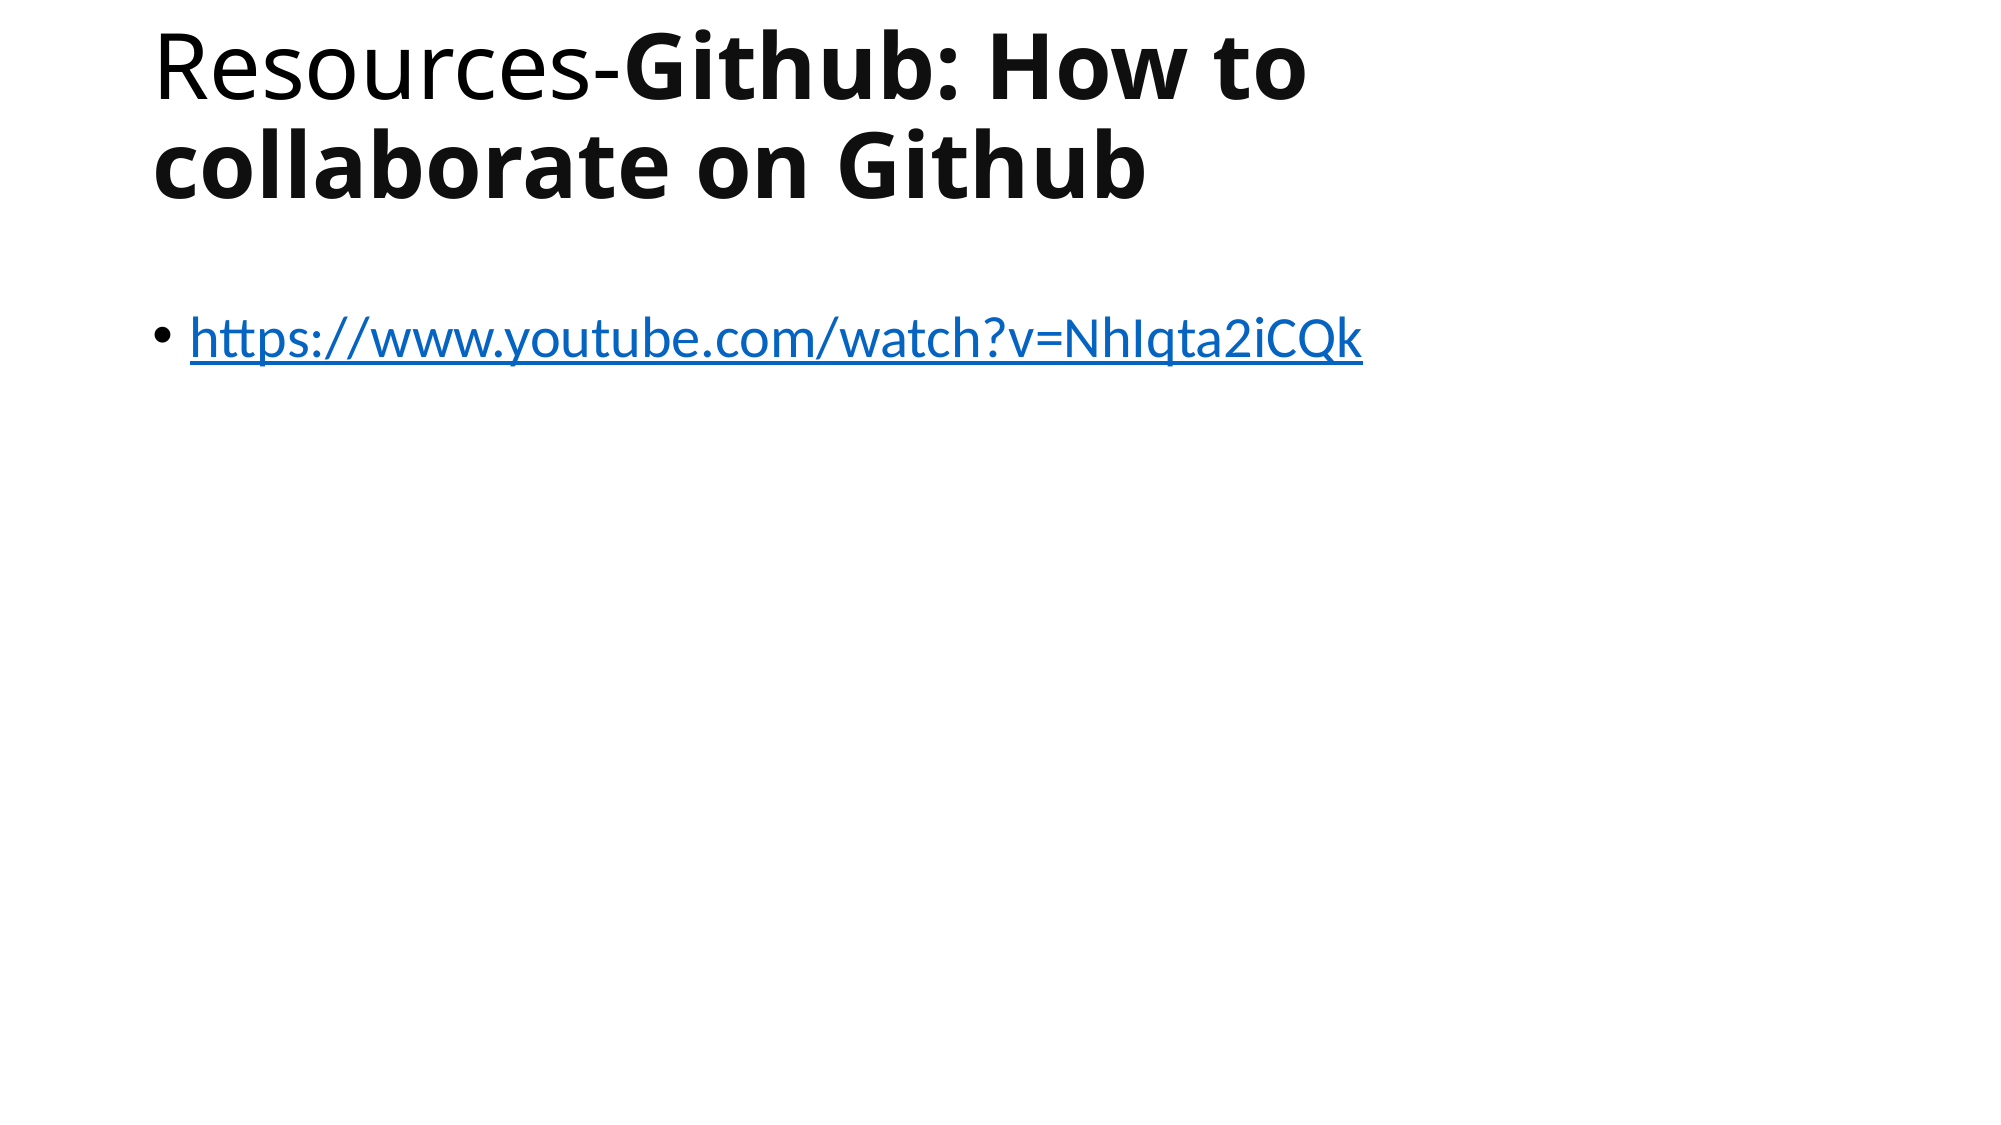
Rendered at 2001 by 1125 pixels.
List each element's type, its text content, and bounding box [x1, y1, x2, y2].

title Resources-Github: How to collaborate on Github [137, 59, 1863, 278]
list https://www.youtube.com/watch?v=NhIqta2iCQk [137, 299, 1863, 1014]
